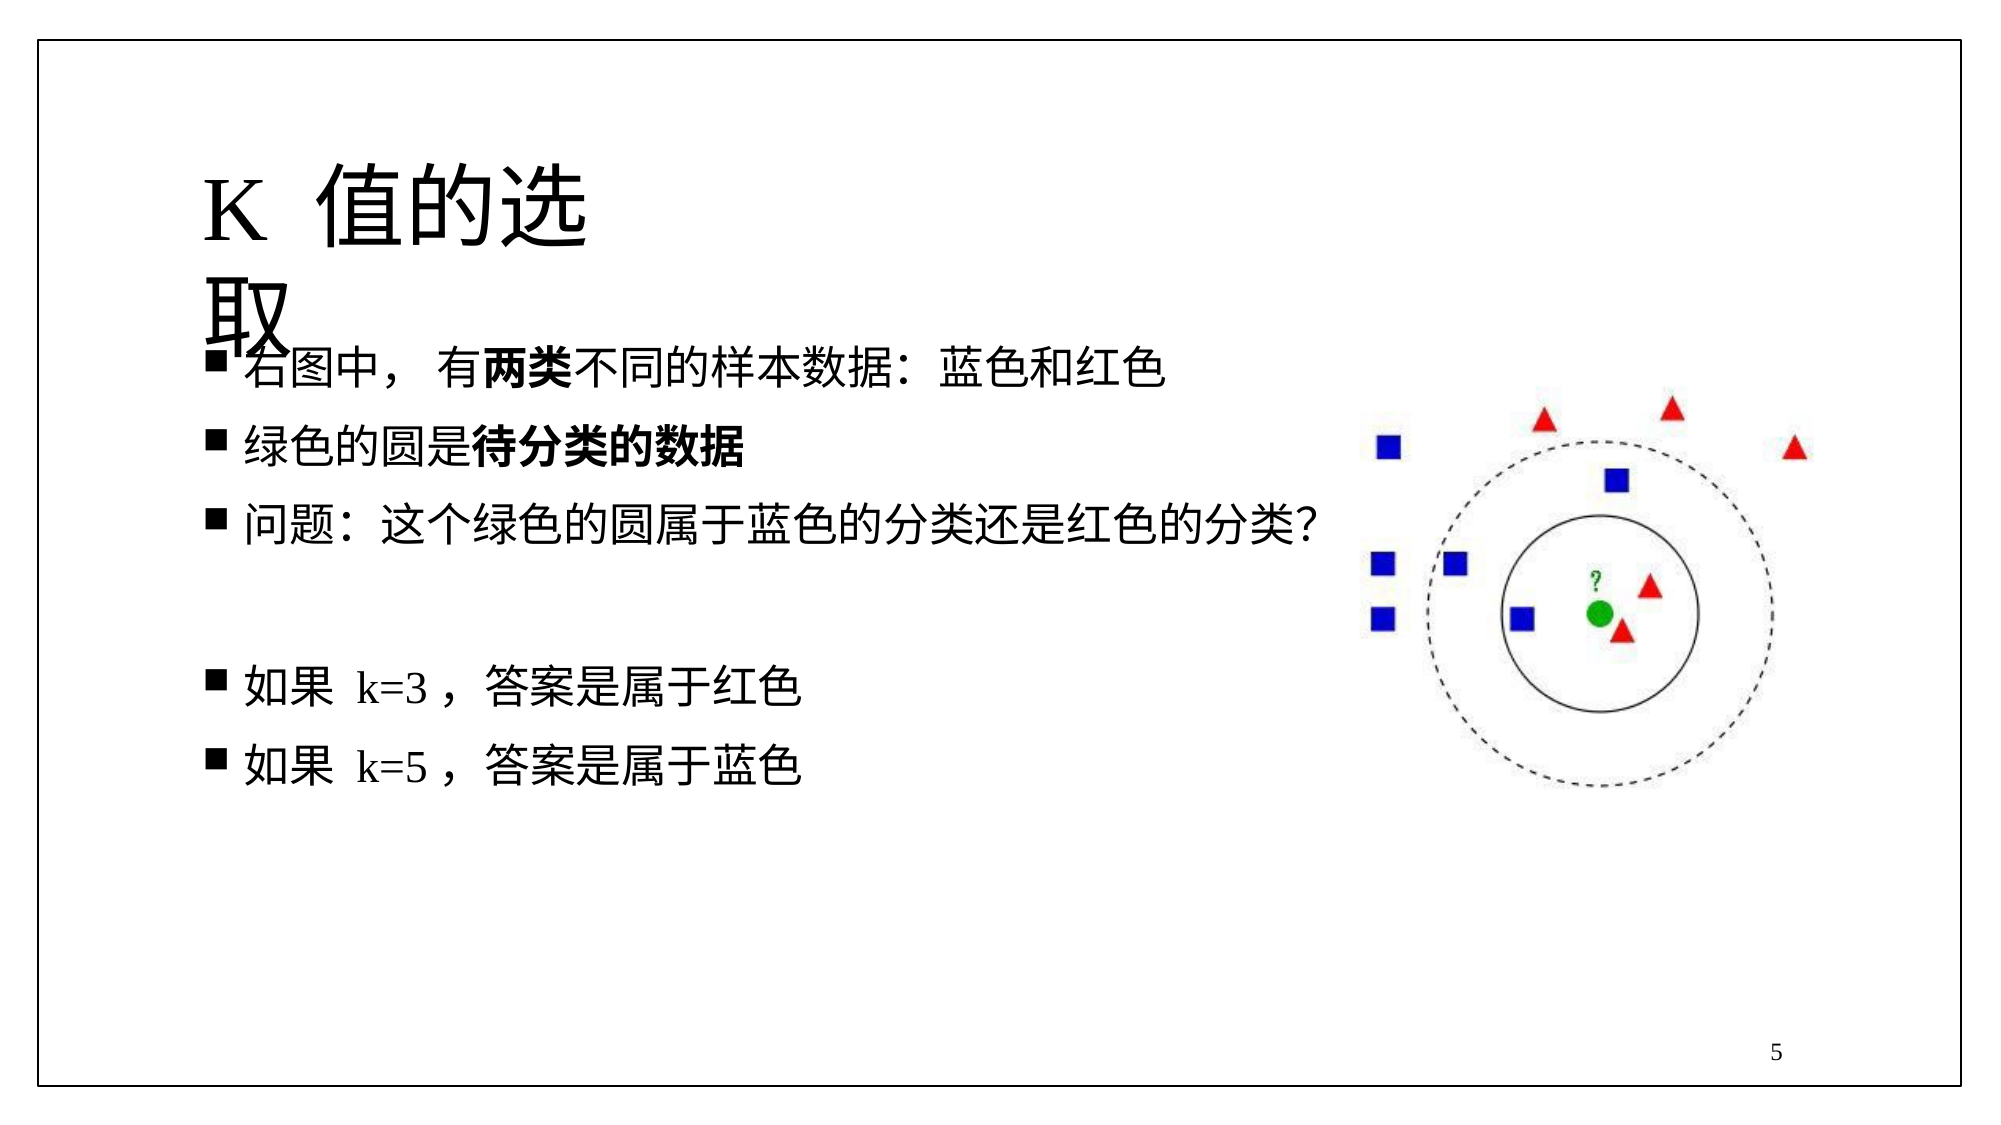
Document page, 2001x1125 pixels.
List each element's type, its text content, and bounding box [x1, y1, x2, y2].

slide_number 5 [1766, 1036, 1800, 1125]
text_box 右图中， 有两类不同的样本数据：蓝色和红色 绿色的圆是待分类的数据 问题：这个绿色的圆属于蓝色的分类还是红色的分类？ 如果 k=3，答案是属于红色 如果 k=5，答案是属于蓝色 [200, 312, 1346, 792]
title K 值的选取 [200, 146, 661, 312]
text_box [1335, 362, 1916, 816]
